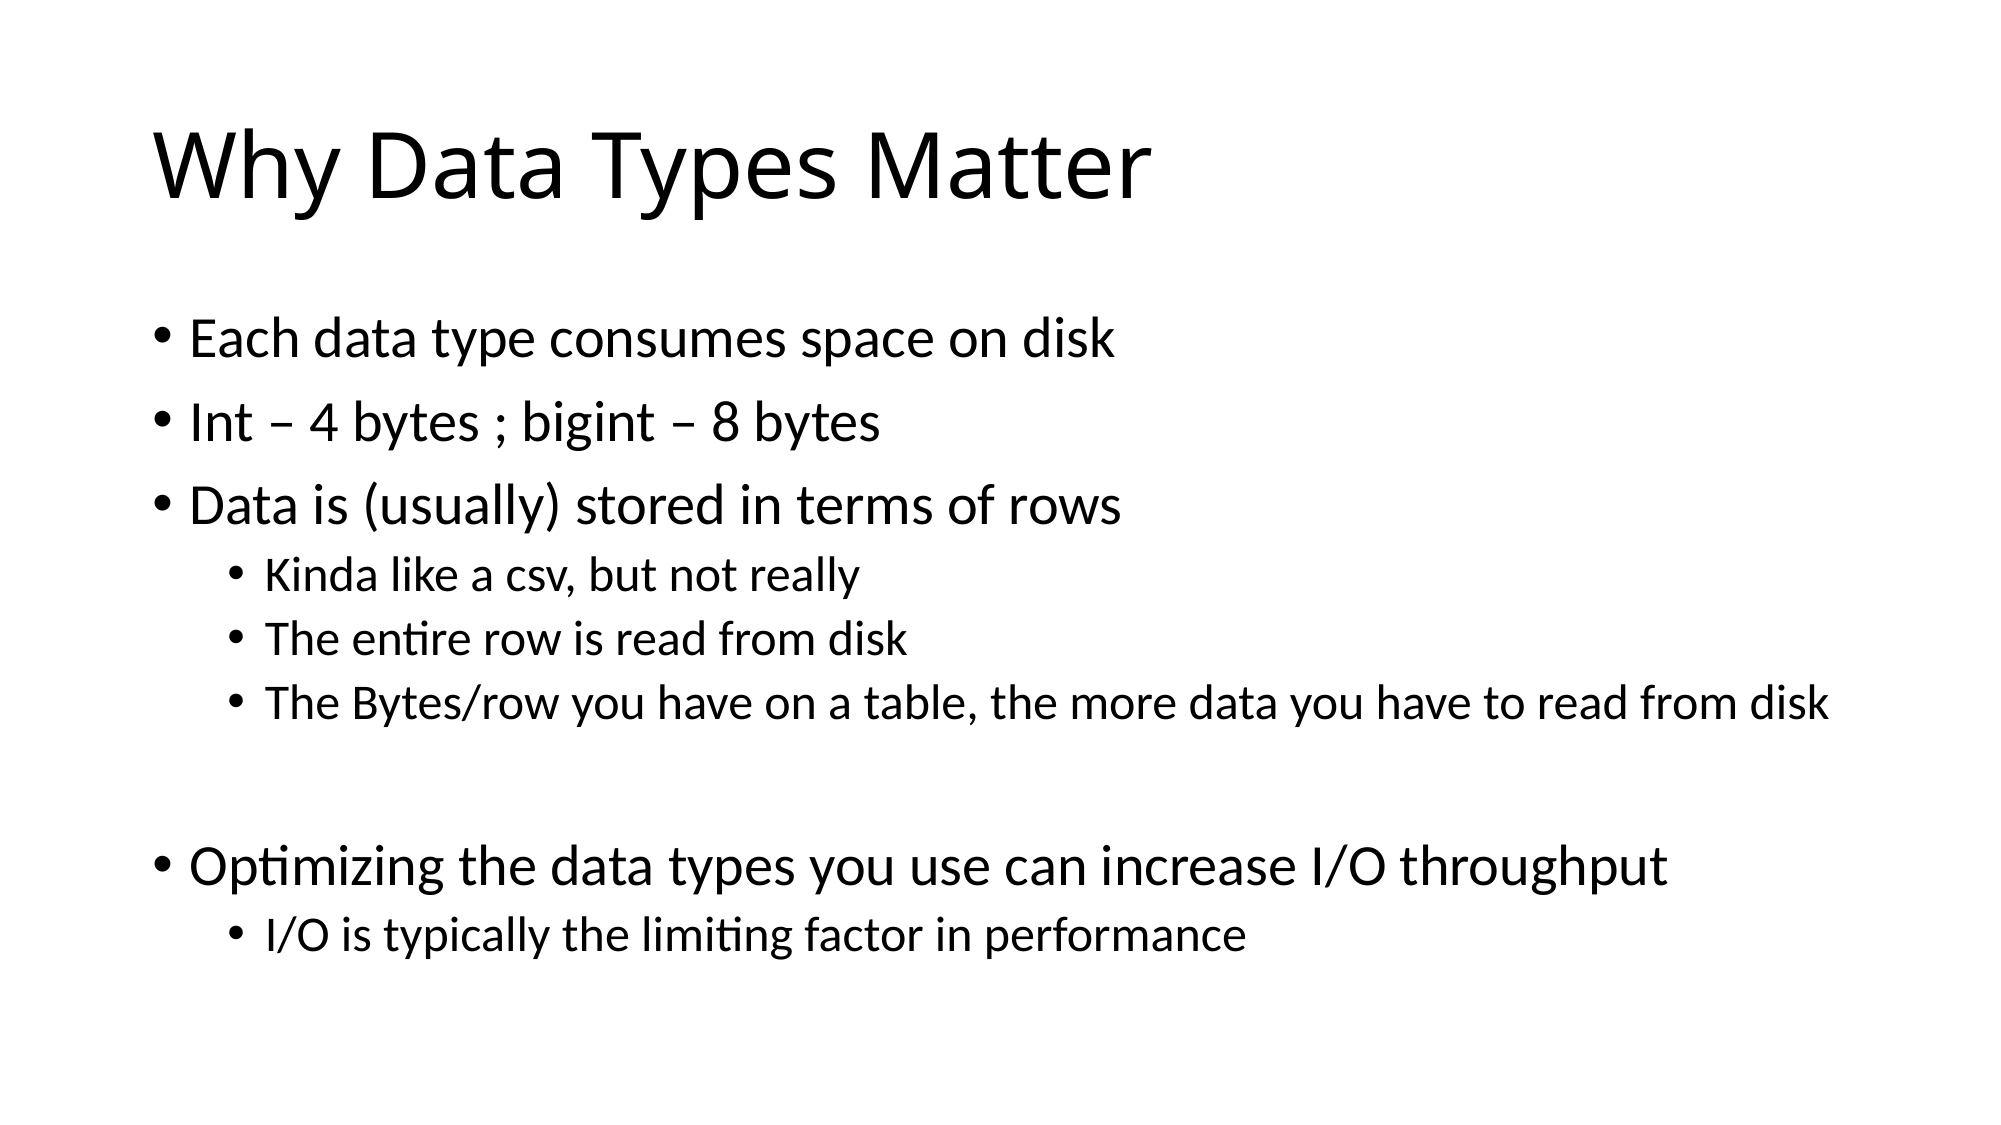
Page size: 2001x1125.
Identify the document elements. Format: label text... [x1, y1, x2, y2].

title Why Data Types Matter [137, 59, 1863, 278]
list Each data type consumes space on disk Int – 4 bytes ; bigint – 8 bytes Data is (usually) stored in terms of rows Kinda like a csv, but not really The entire row is read from disk The Bytes/row you have on a table, the more data you have to read from disk Optimizing the data types you use can increase I/O throughput I/O is typically the limiting factor in performance [137, 299, 1863, 1014]
